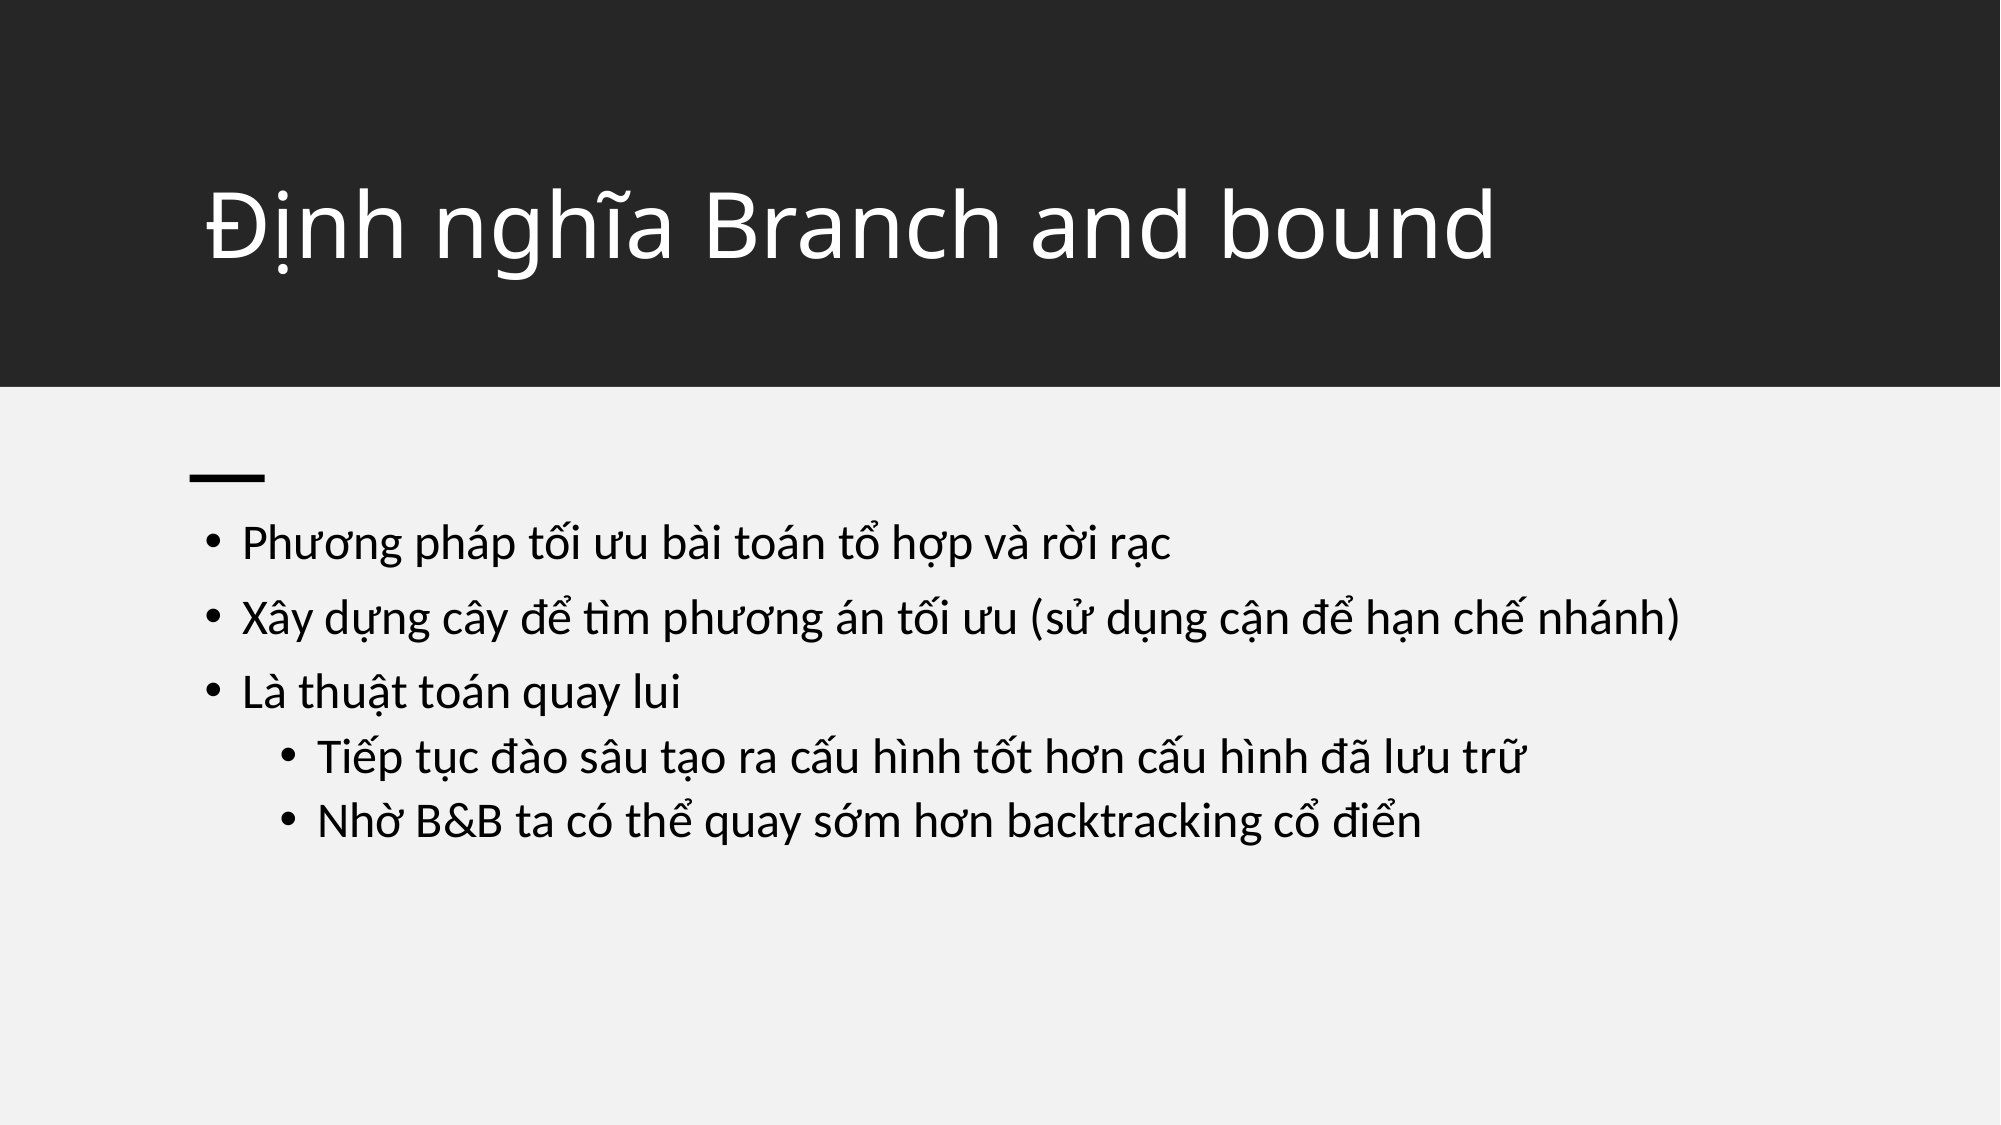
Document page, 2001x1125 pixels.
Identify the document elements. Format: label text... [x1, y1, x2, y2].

text_box [189, 474, 266, 483]
list Phương pháp tối ưu bài toán tổ hợp và rời rạc Xây dựng cây để tìm phương án tối ưu (sử dụng cận để hạn chế nhánh) Là thuật toán quay lui Tiếp tục đào sâu tạo ra cấu hình tốt hơn cấu hình đã lưu trữ Nhờ B&B ta có thể quay sớm hơn backtracking cổ điển [189, 508, 1812, 1014]
text_box [0, 0, 2000, 386]
text_box [0, 386, 2000, 1125]
title Định nghĩa Branch and bound [189, 104, 1812, 354]
